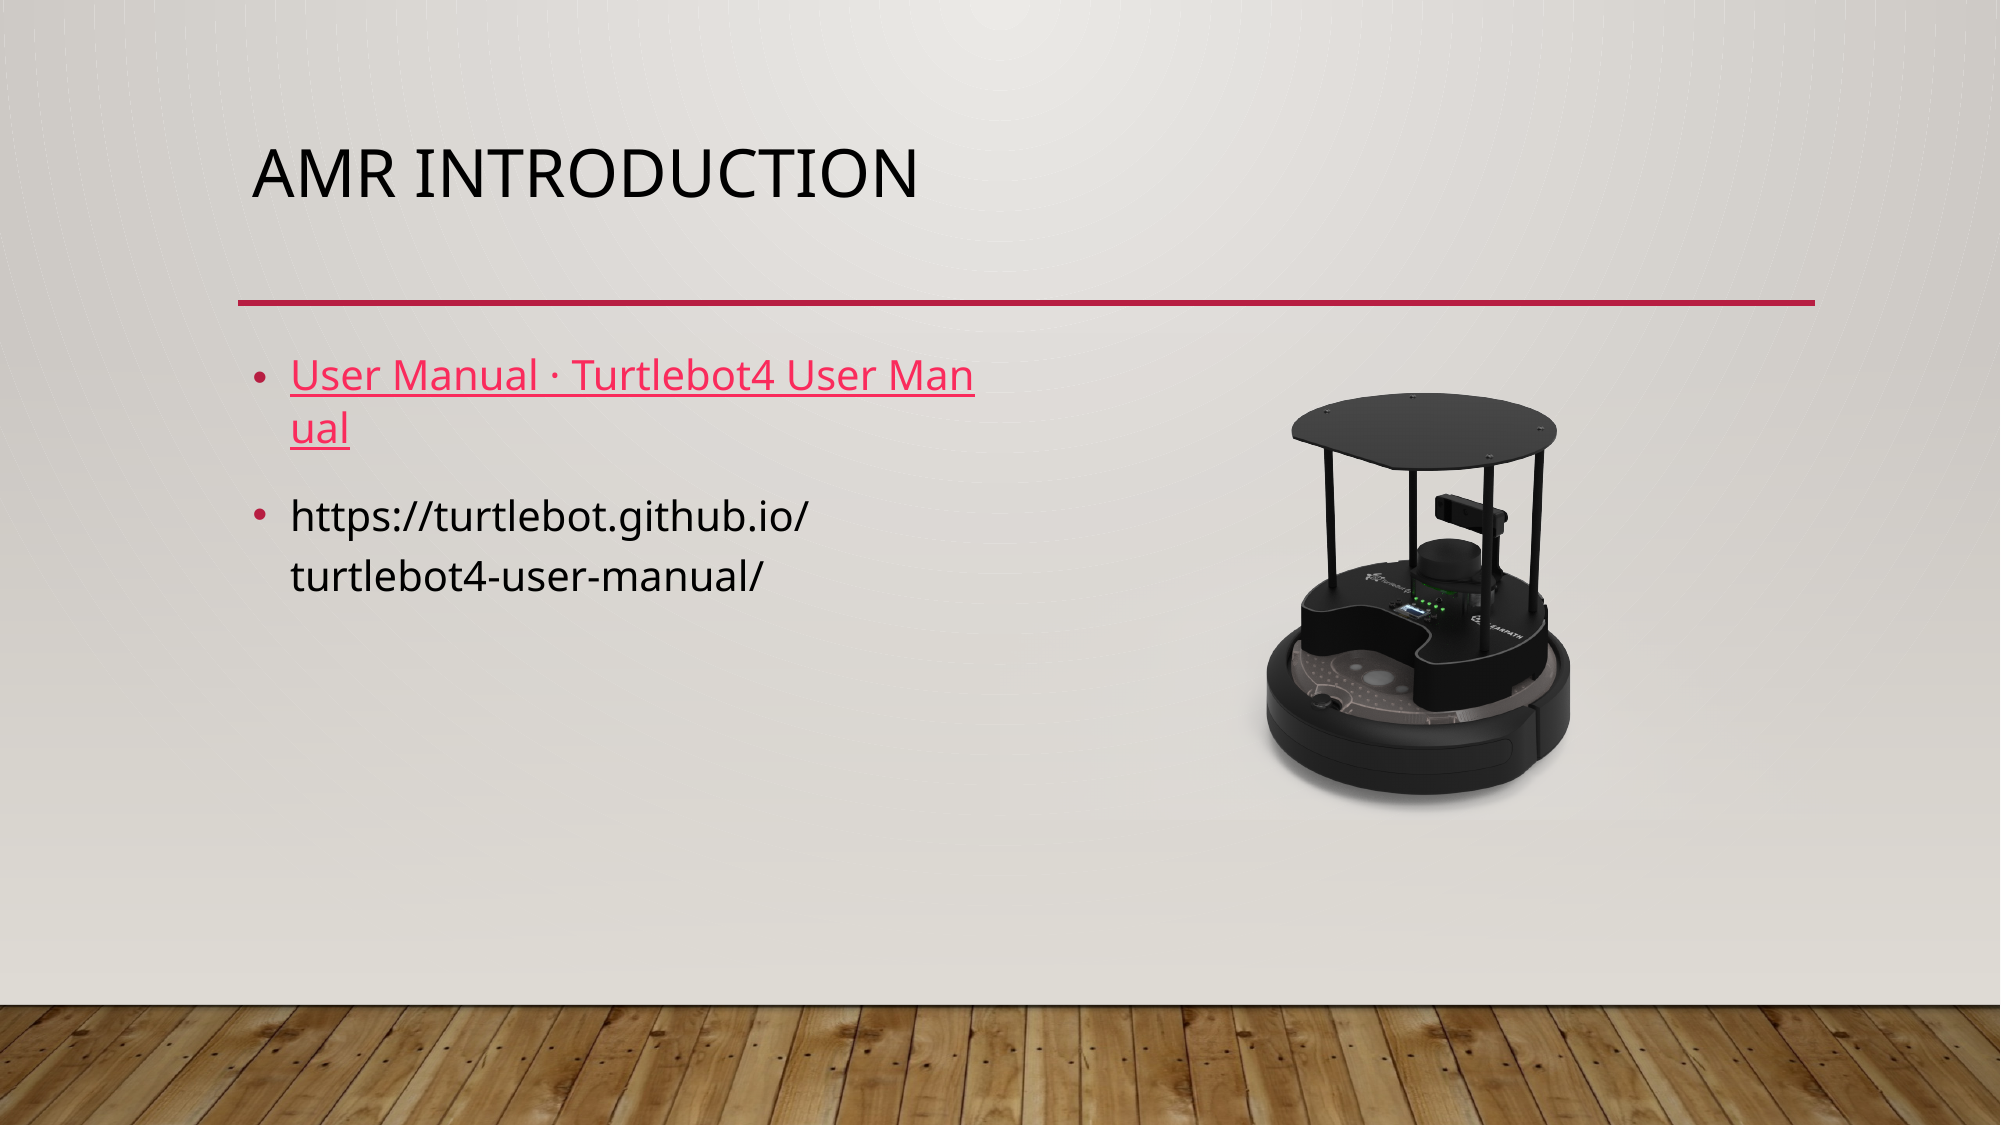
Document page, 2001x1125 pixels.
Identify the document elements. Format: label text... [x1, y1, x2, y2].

title AMR Introduction [237, 132, 1814, 306]
list User Manual · Turtlebot4 User Manual https://turtlebot.github.io/turtlebot4-user-manual/ [237, 329, 1000, 896]
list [1000, 346, 1840, 820]
picture [0, 1005, 2000, 1125]
